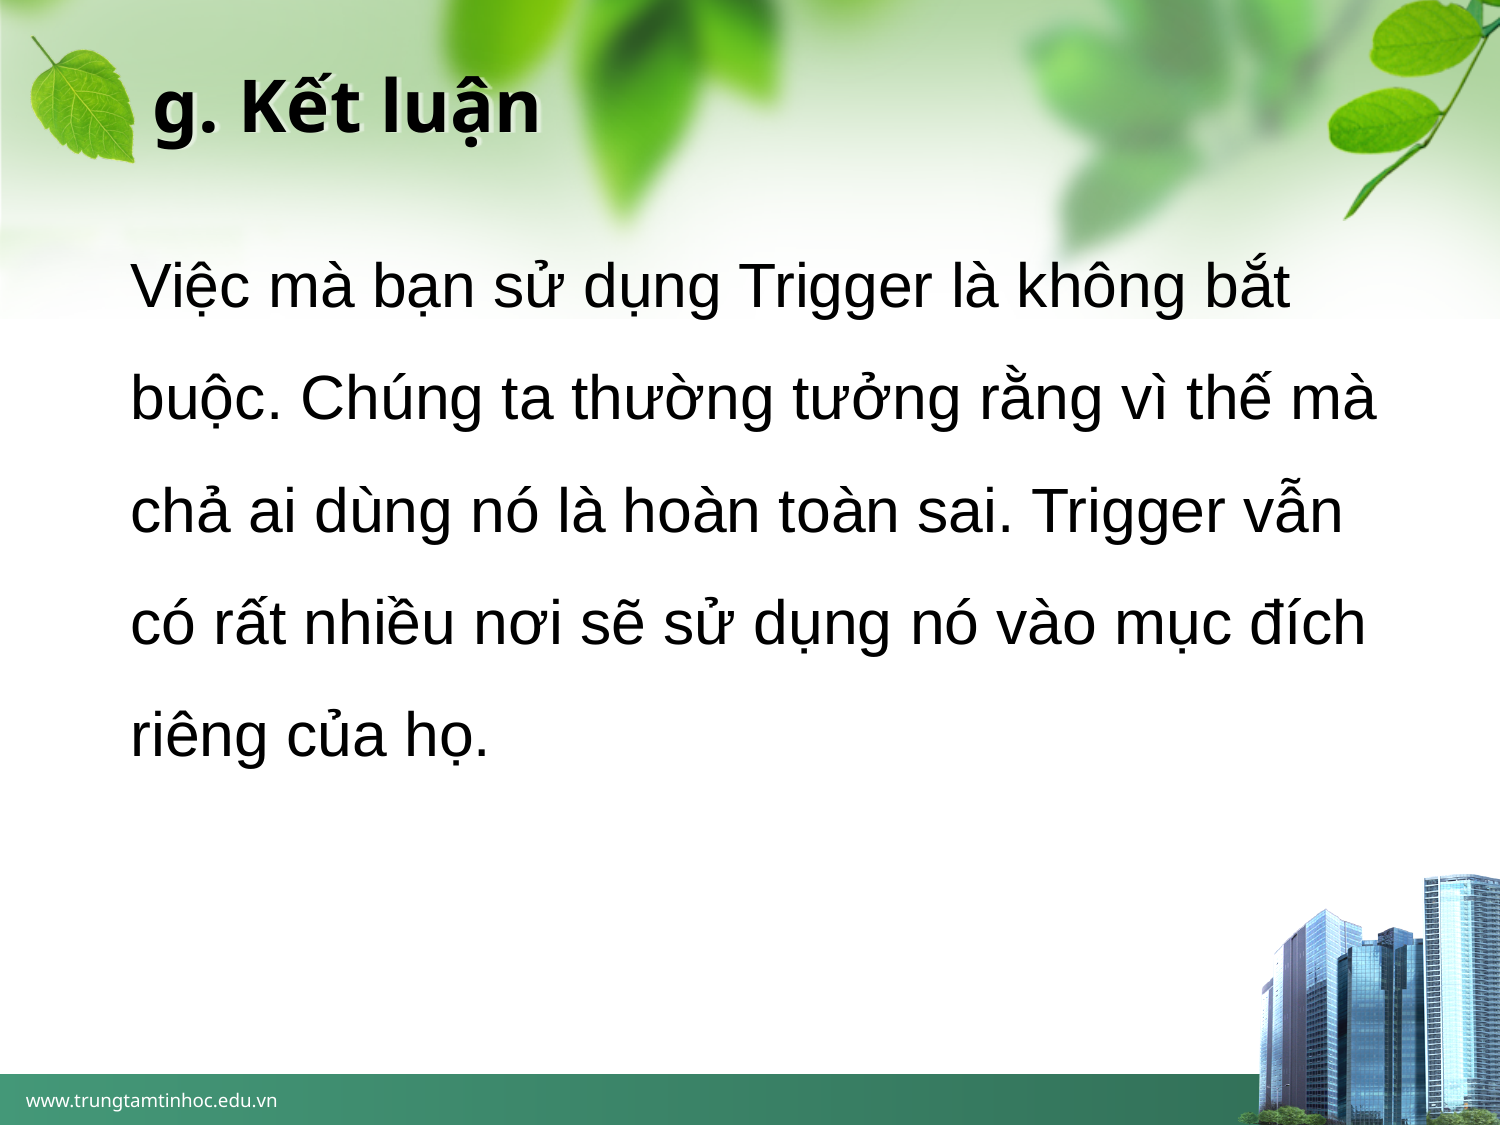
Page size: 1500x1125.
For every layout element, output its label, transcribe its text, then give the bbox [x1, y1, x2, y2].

picture [0, 0, 1500, 319]
list Việc mà bạn sử dụng Trigger là không bắt buộc. Chúng ta thường tưởng rằng vì thế mà chả ai dùng nó là hoàn toàn sai. Trigger vẫn có rất nhiều nơi sẽ sử dụng nó vào mục đích riêng của họ. [49, 199, 1426, 1038]
title g. Kết luận [137, 57, 1326, 151]
